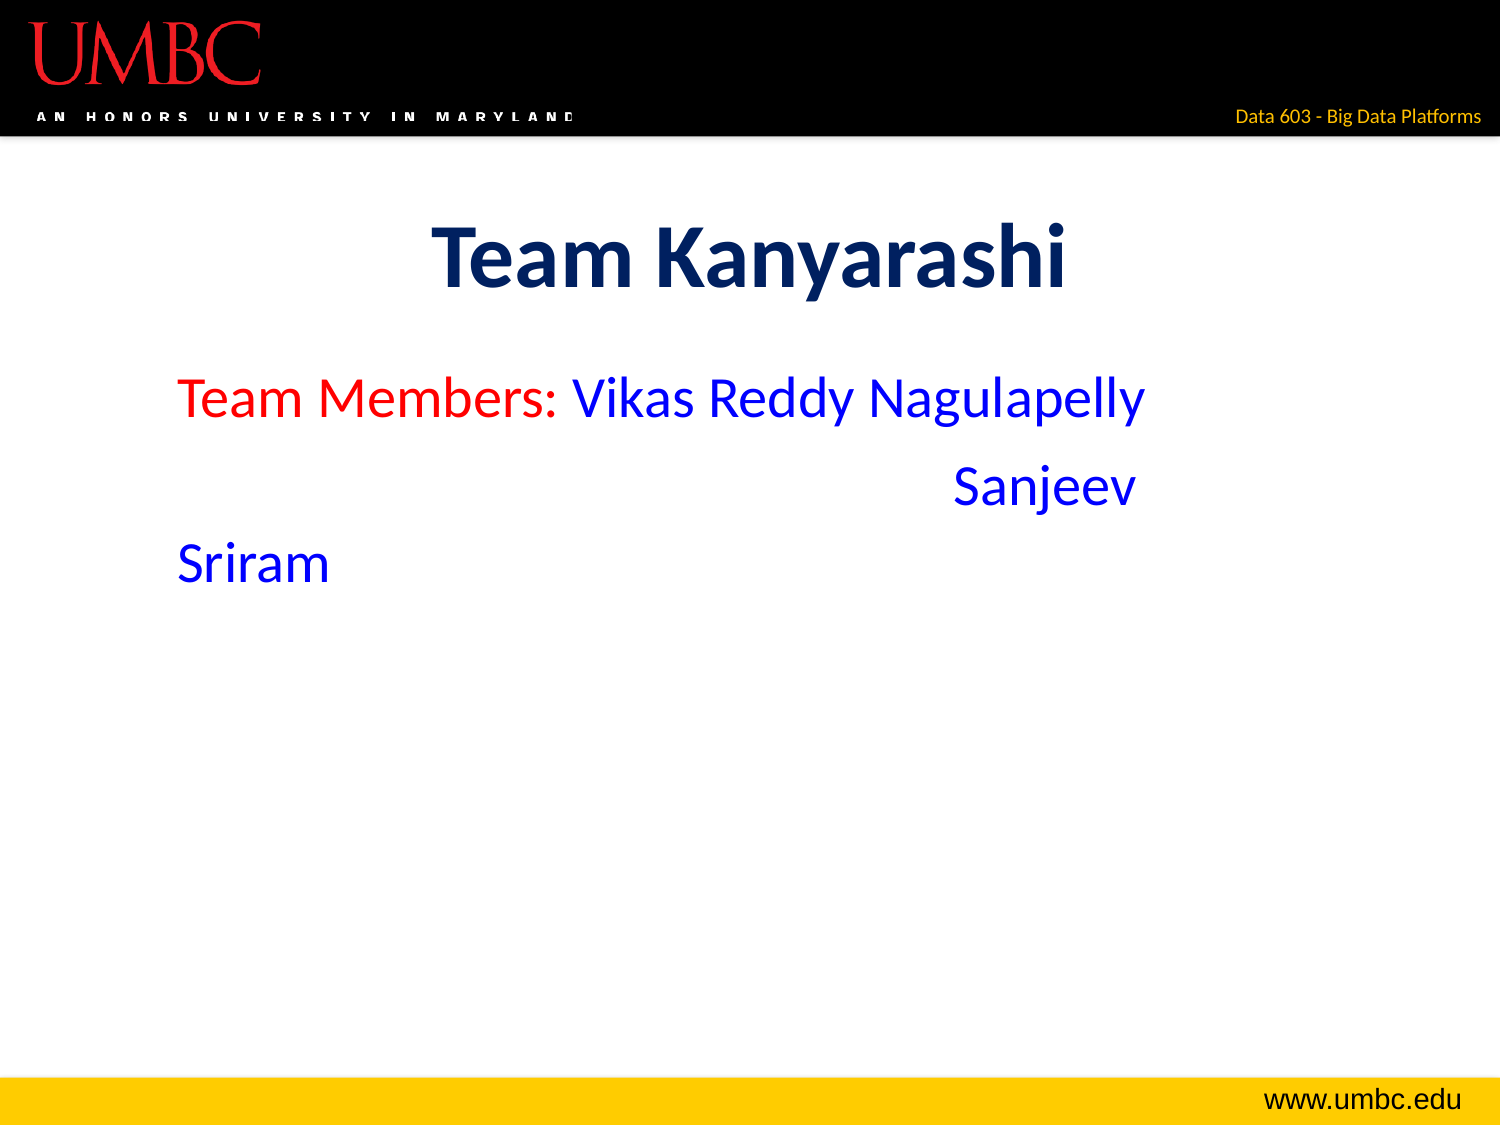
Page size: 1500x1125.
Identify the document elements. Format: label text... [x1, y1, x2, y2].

list Team Members: Vikas Reddy Nagulapelly Sanjeev Sriram [162, 344, 1228, 1079]
title Team Kanyarashi [75, 156, 1425, 345]
